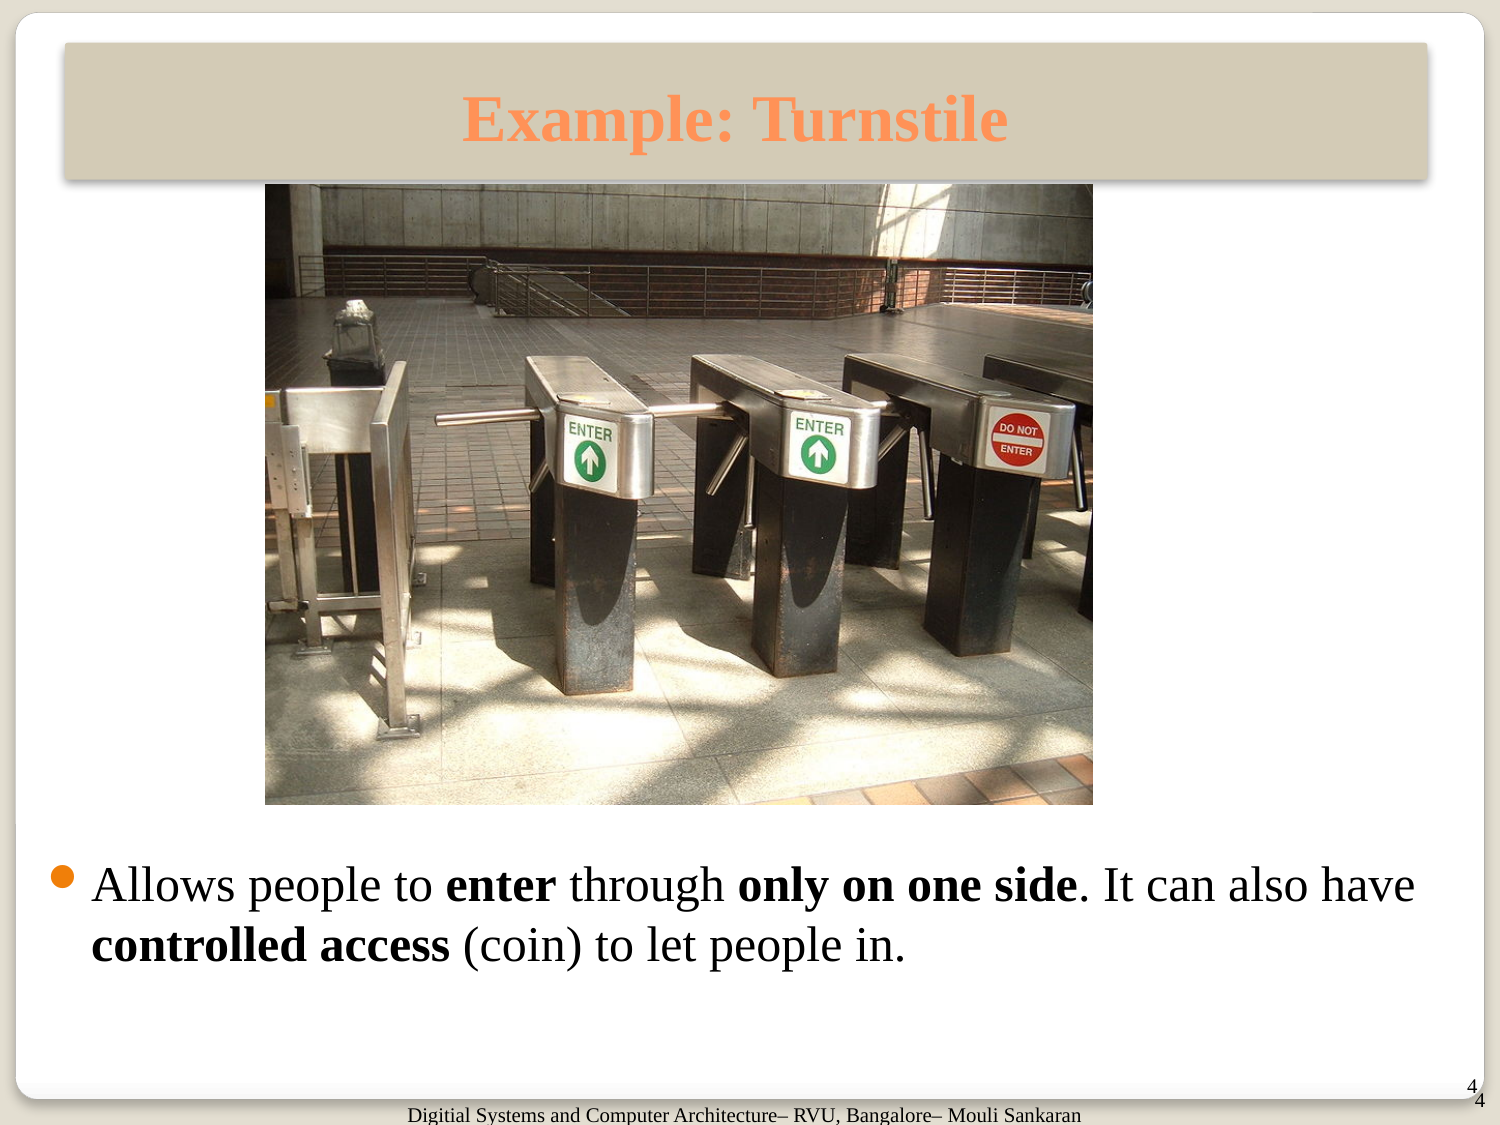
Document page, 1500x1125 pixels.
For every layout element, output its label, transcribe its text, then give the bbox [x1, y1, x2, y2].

title Example: Turnstile [64, 54, 1408, 175]
slide_number 4 [1425, 1058, 1500, 1119]
picture [265, 184, 1093, 805]
list Allows people to enter through only on one side. It can also have controlled access (coin) to let people in. [17, 836, 1483, 991]
